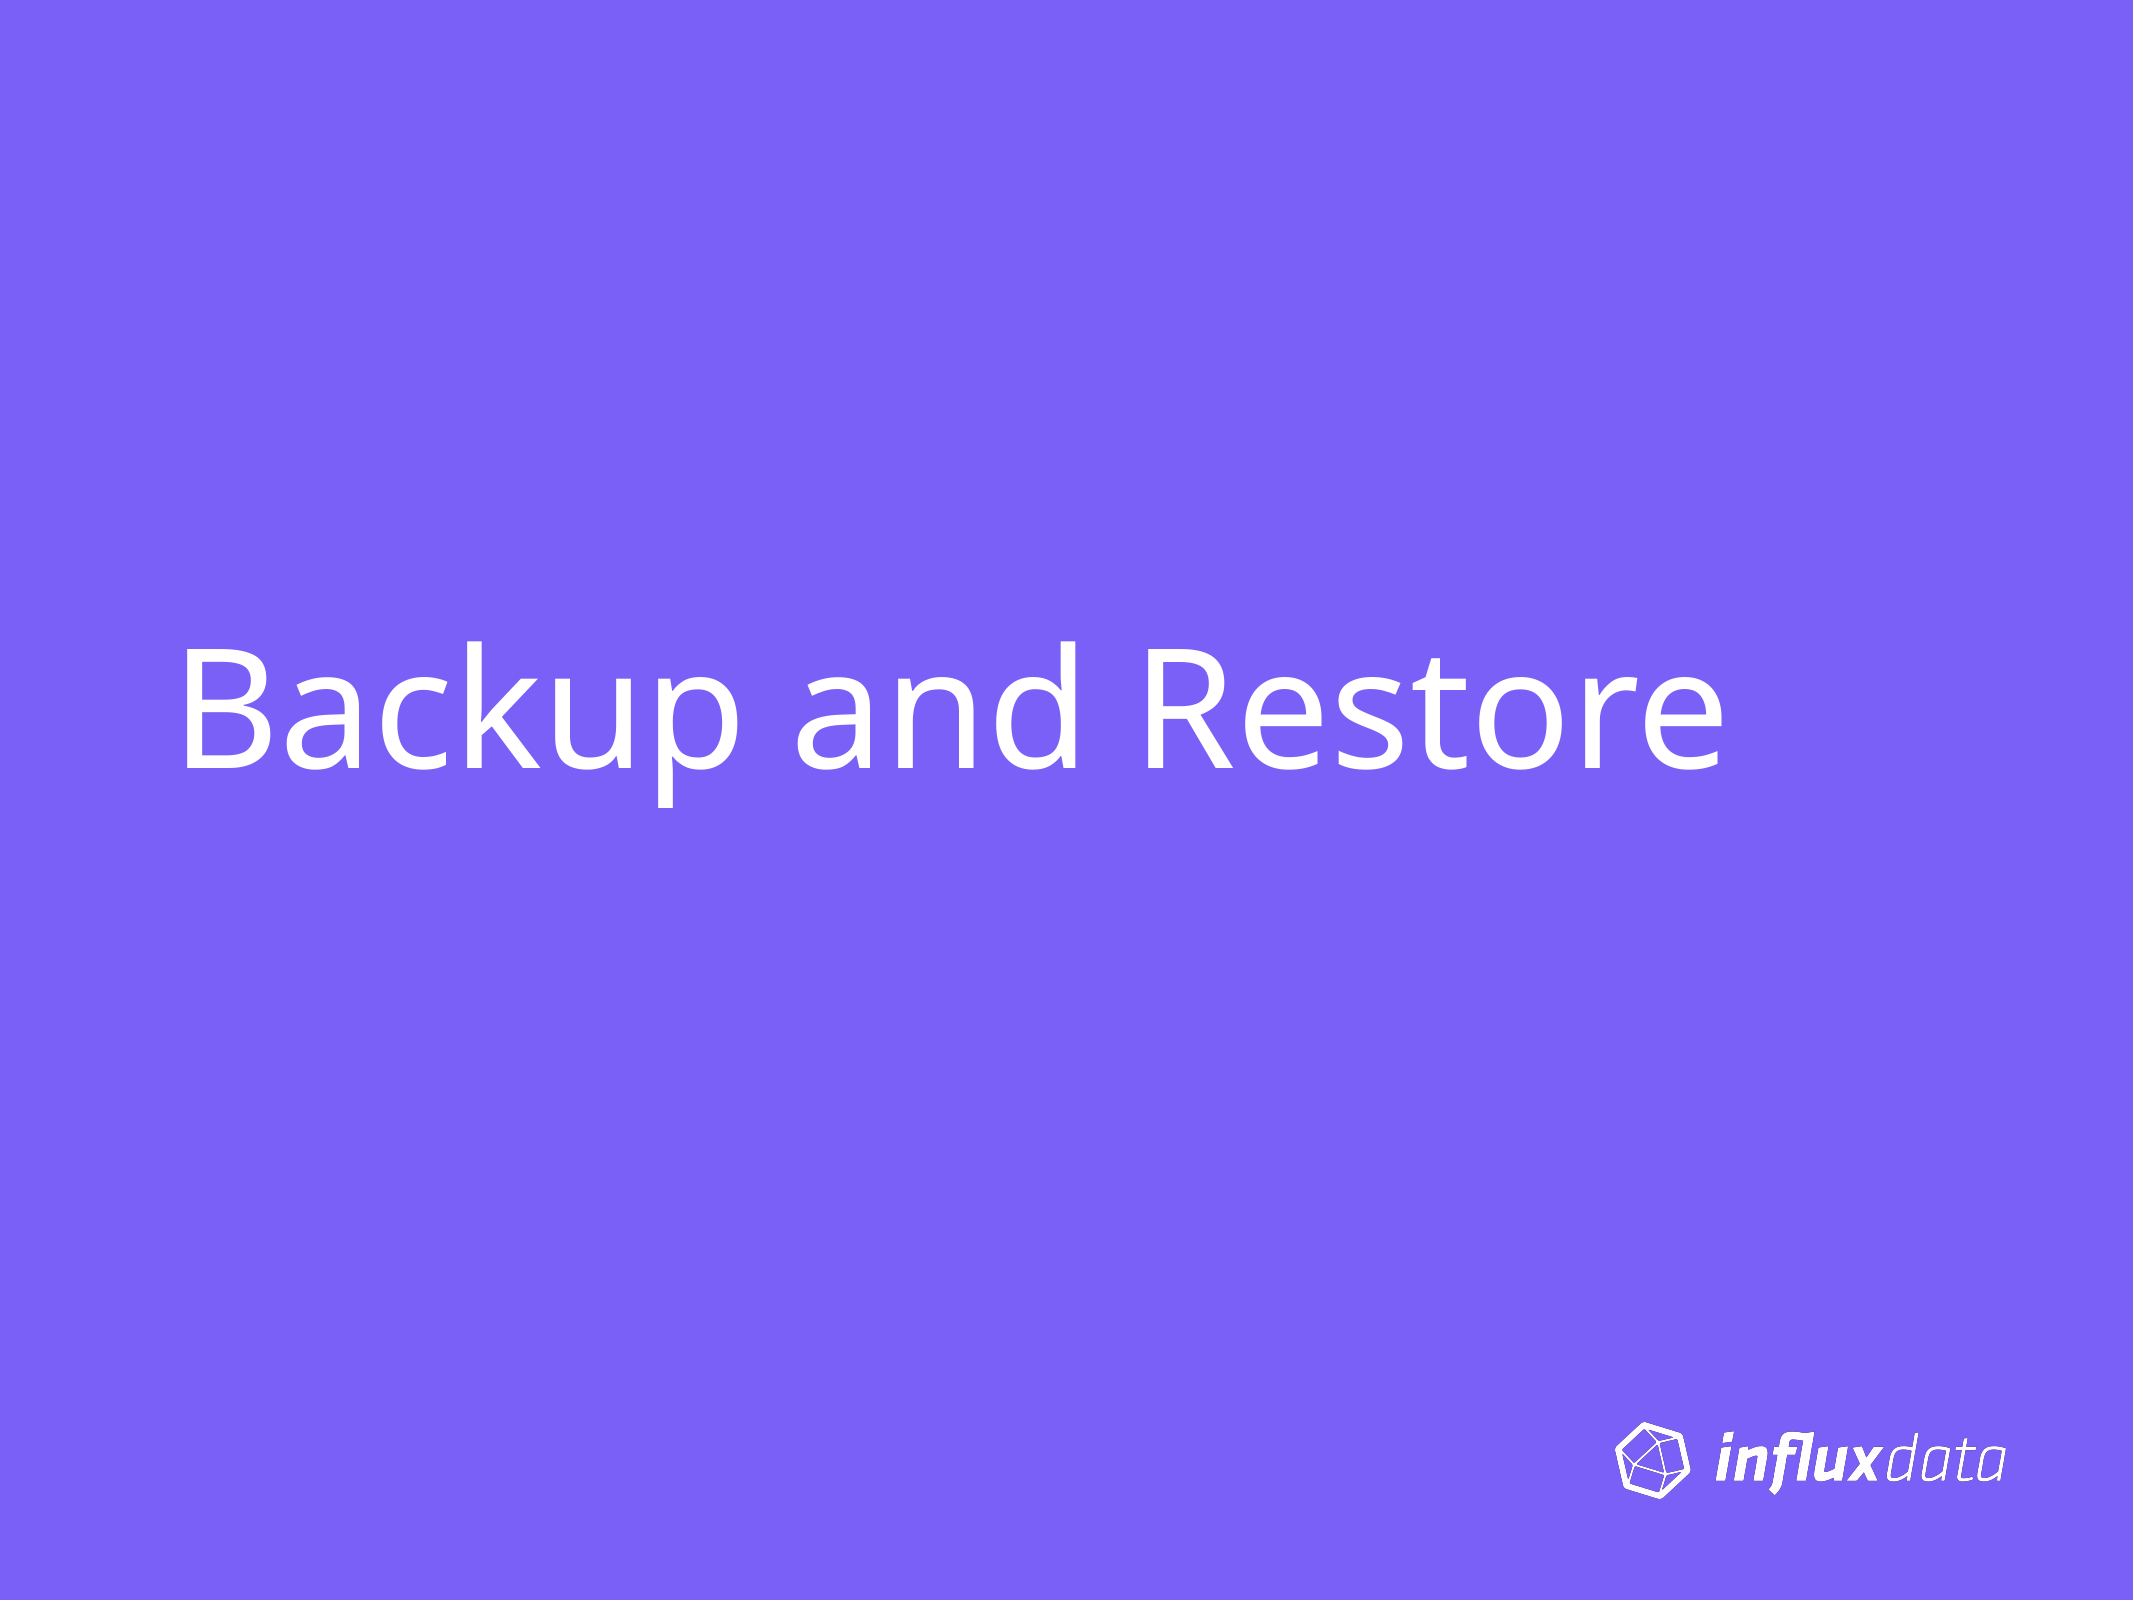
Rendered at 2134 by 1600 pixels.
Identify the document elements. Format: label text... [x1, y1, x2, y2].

picture [1615, 1422, 2006, 1499]
title Backup and Restore [162, 268, 1866, 811]
